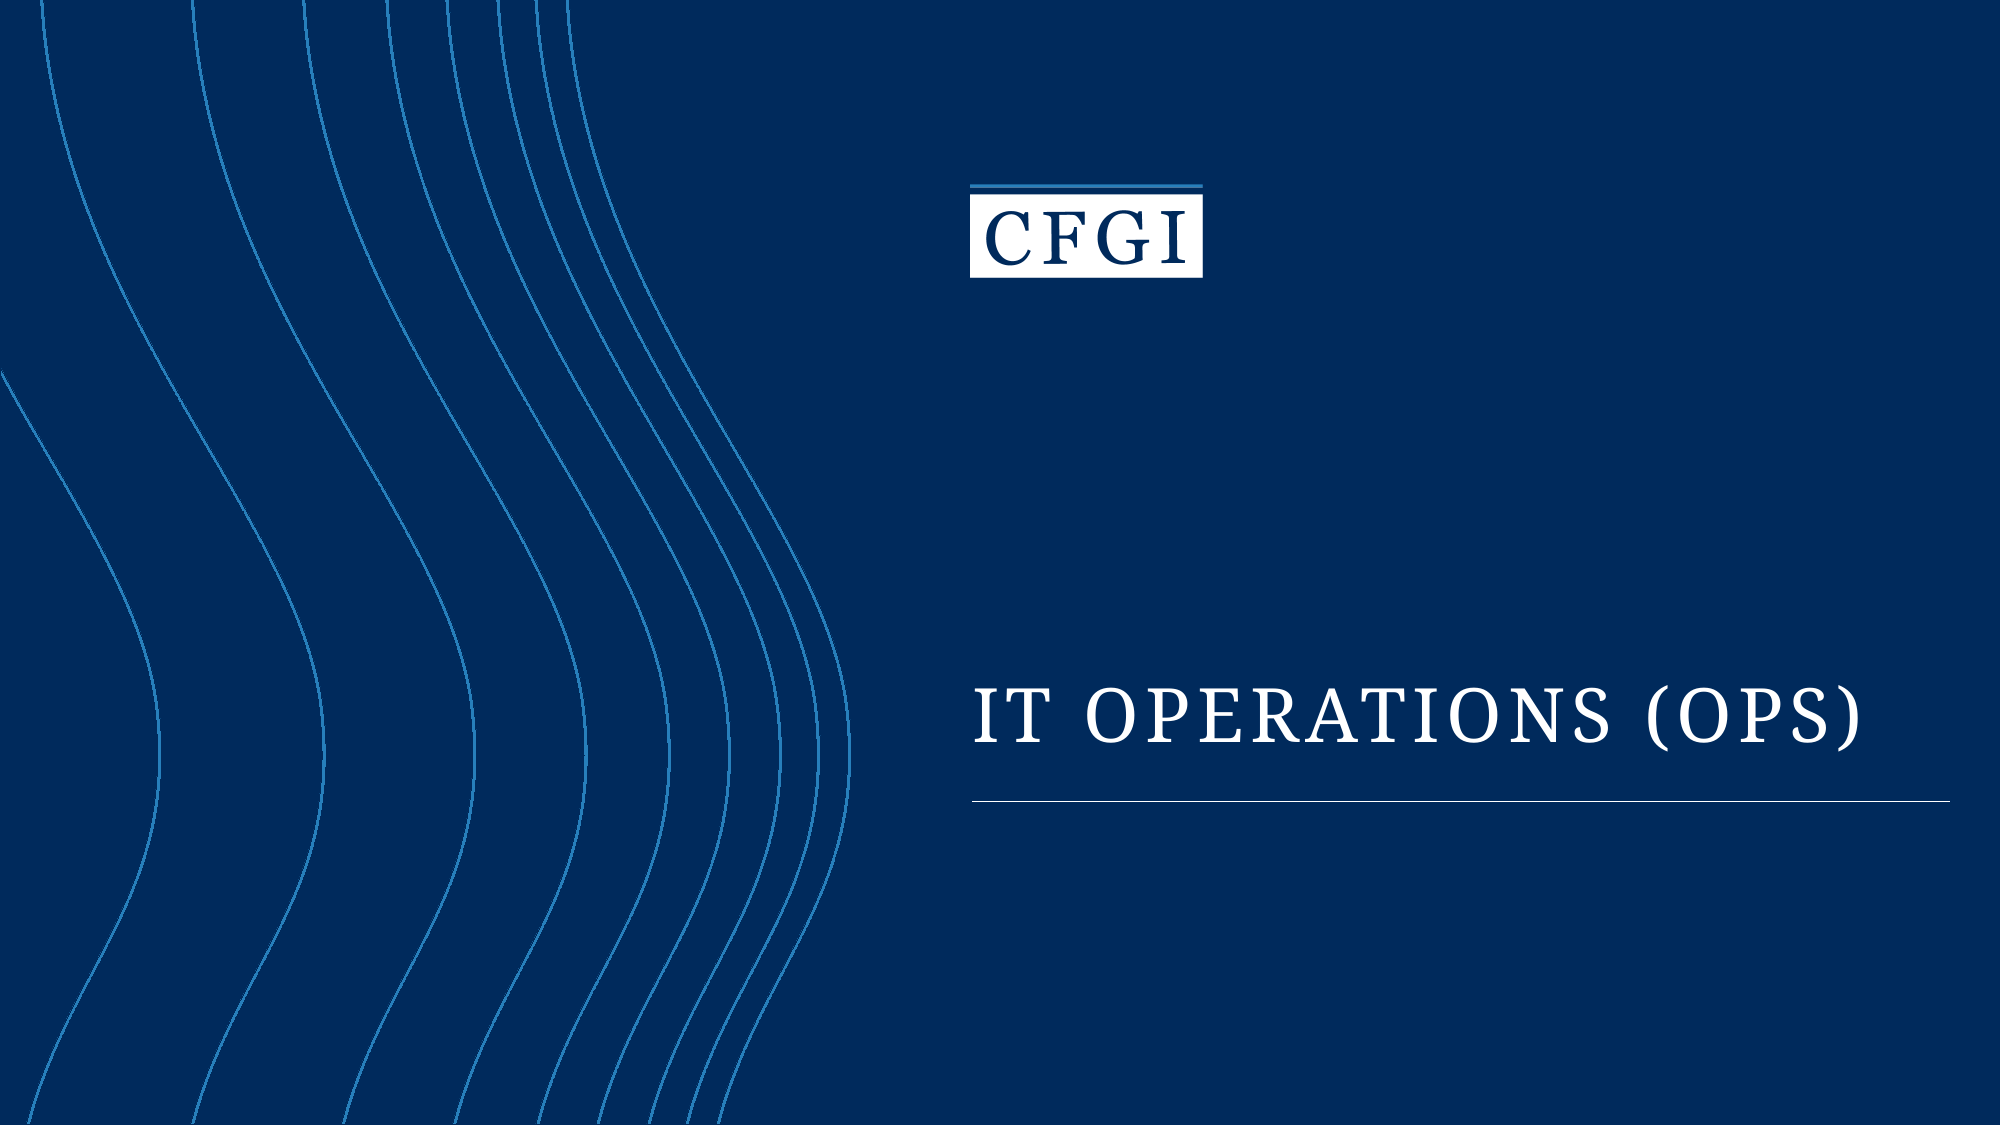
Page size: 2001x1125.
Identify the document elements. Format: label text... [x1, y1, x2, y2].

list IT Operations (Ops) [972, 516, 1950, 759]
picture [970, 184, 1203, 278]
